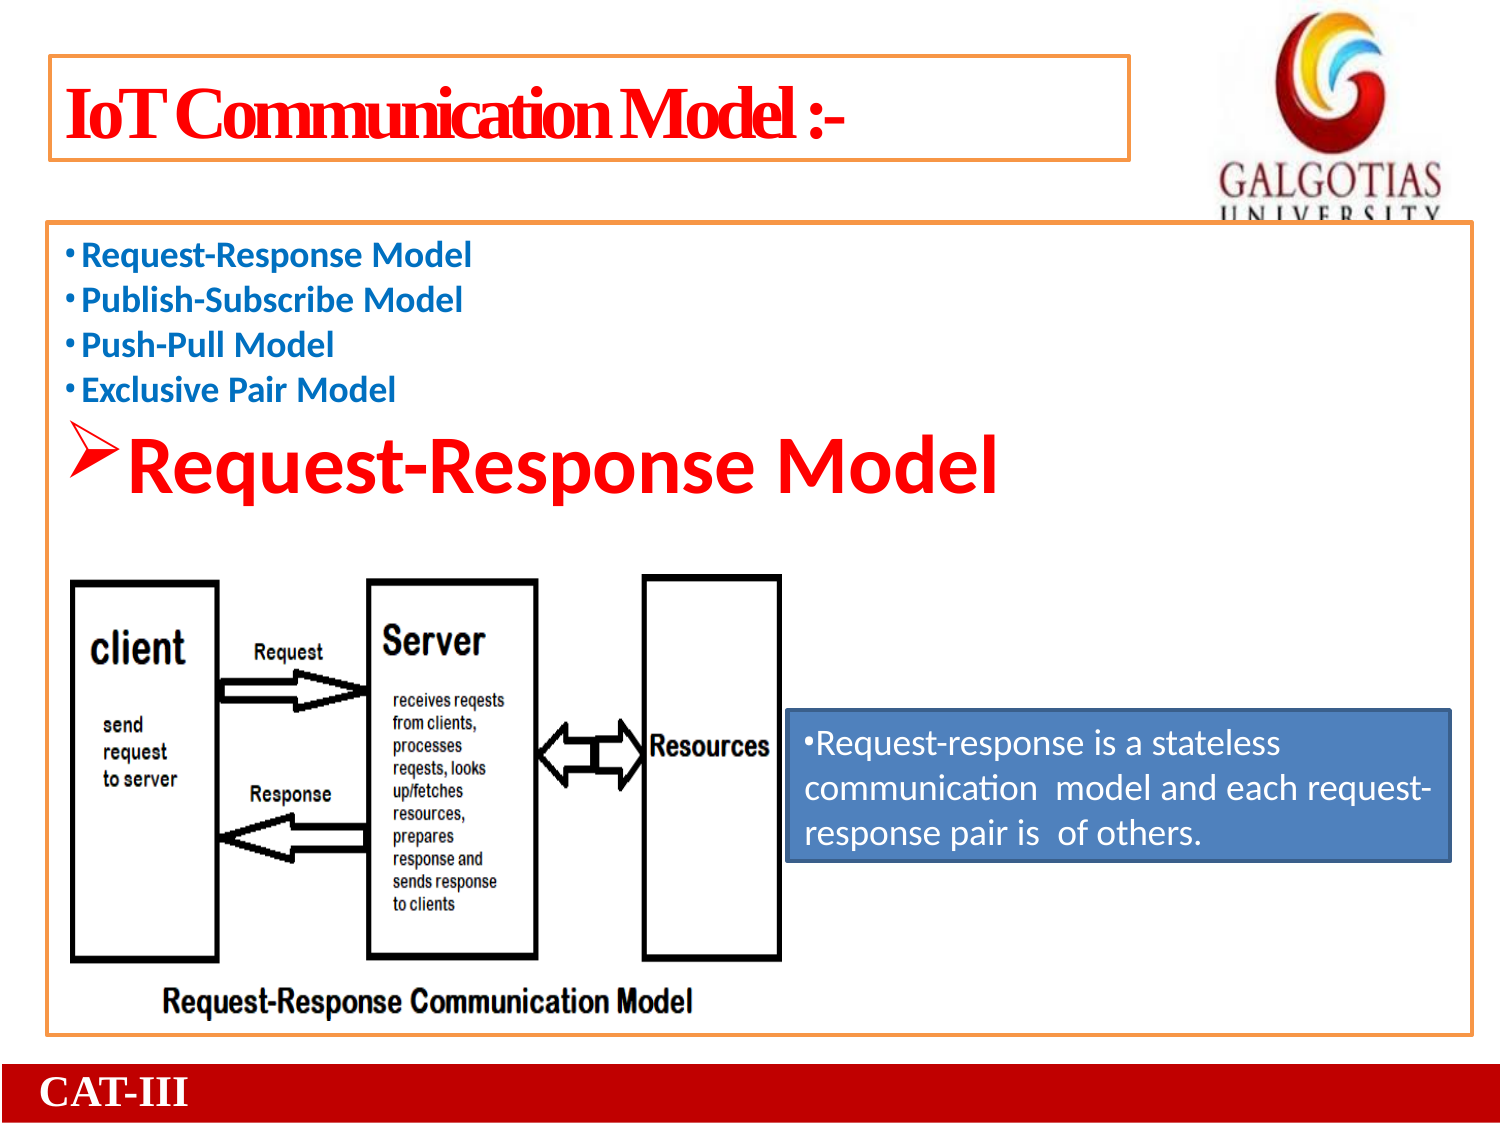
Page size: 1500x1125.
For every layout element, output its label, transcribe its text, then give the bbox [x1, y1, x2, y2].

text_box IoT Communication Model :- [48, 54, 1131, 162]
picture [70, 573, 782, 1022]
text_box Request-response is a stateless communication model and each request-response pair is of others. [786, 708, 1452, 863]
text_box Program Name: B.Tech(CSE) CAT-III [2, 1064, 1500, 1123]
text_box Request-Response Model Publish-Subscribe Model Push-Pull Model Exclusive Pair Model Request-Response Model [45, 220, 1474, 1037]
picture [1151, 0, 1500, 310]
